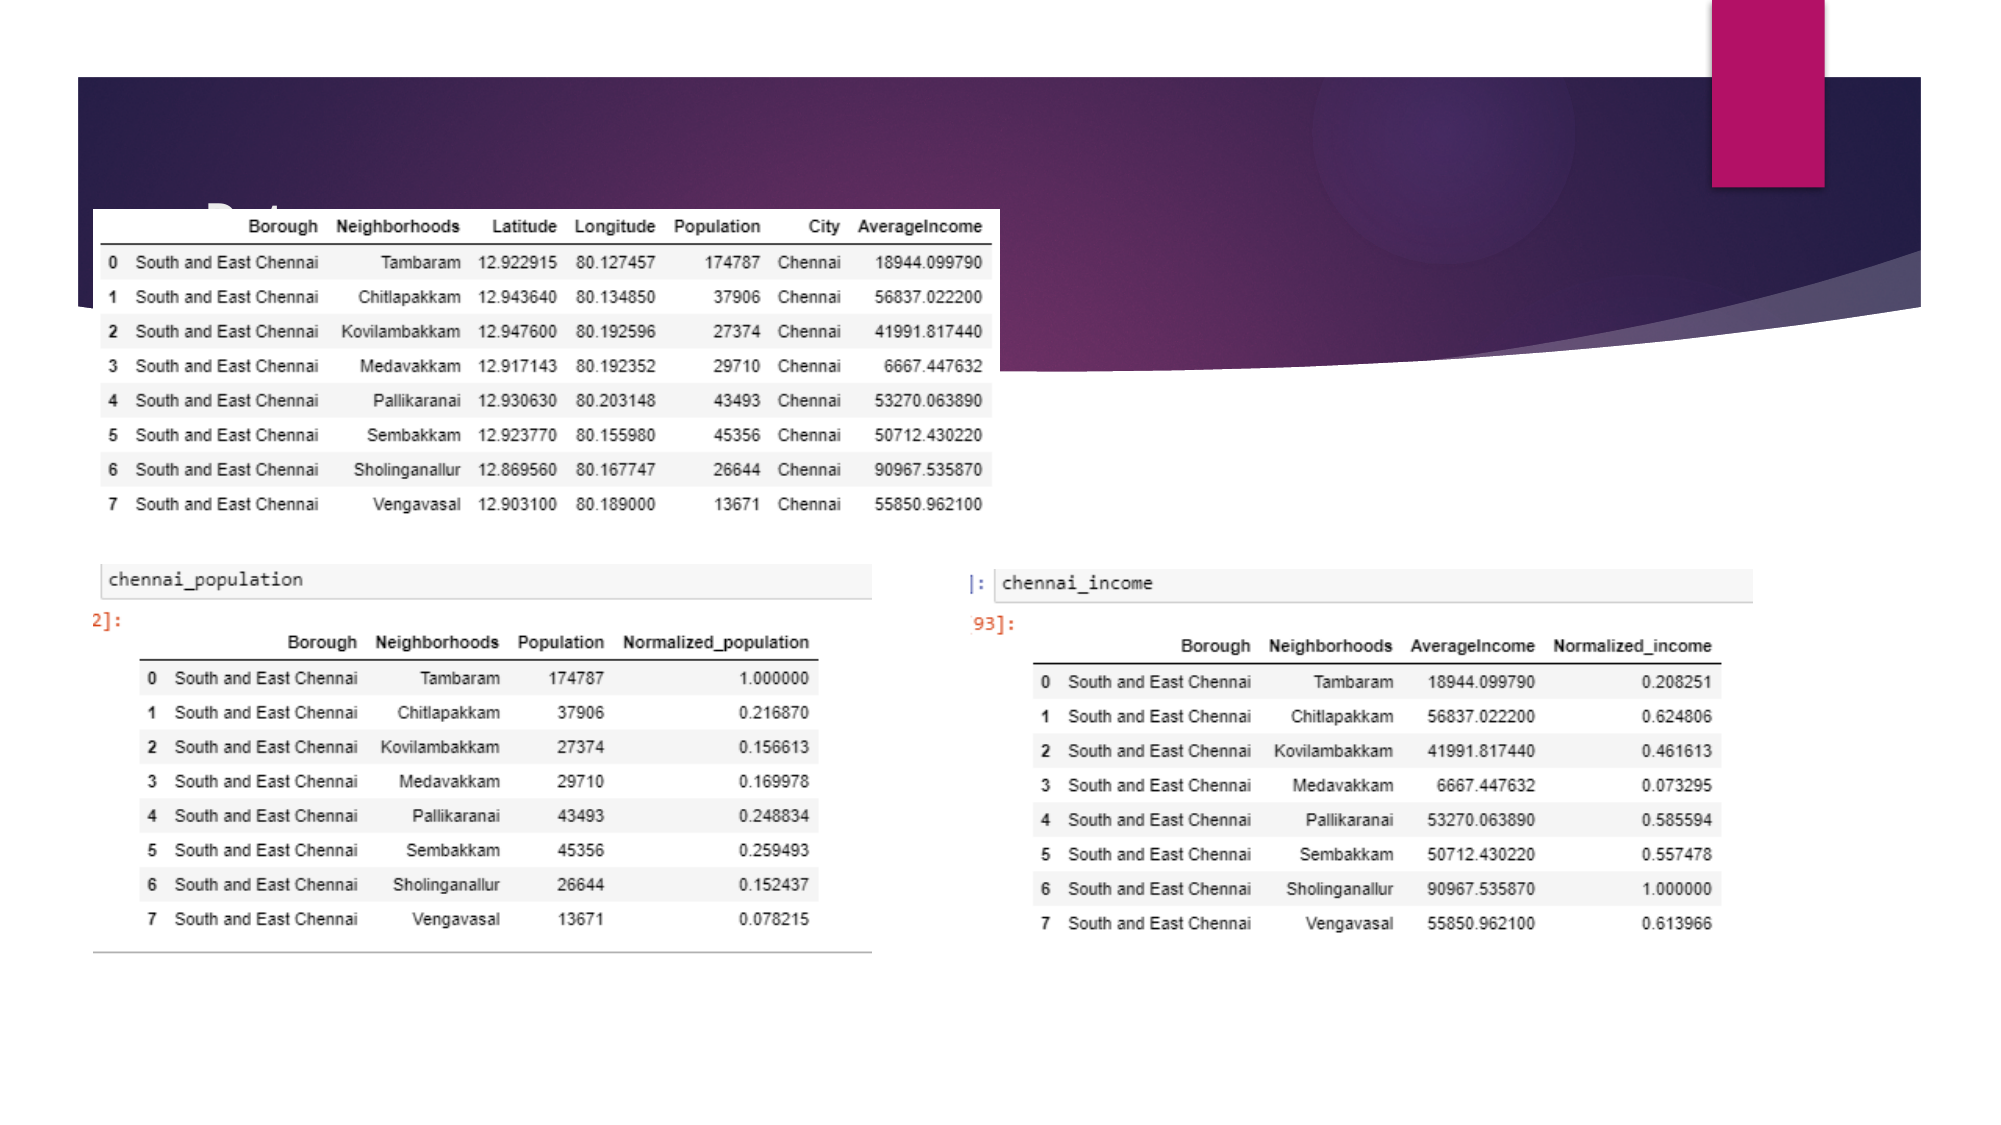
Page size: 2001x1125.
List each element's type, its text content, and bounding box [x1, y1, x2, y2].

title Data [189, 159, 1627, 276]
picture [93, 564, 872, 956]
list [93, 209, 1001, 523]
picture [962, 569, 1753, 950]
